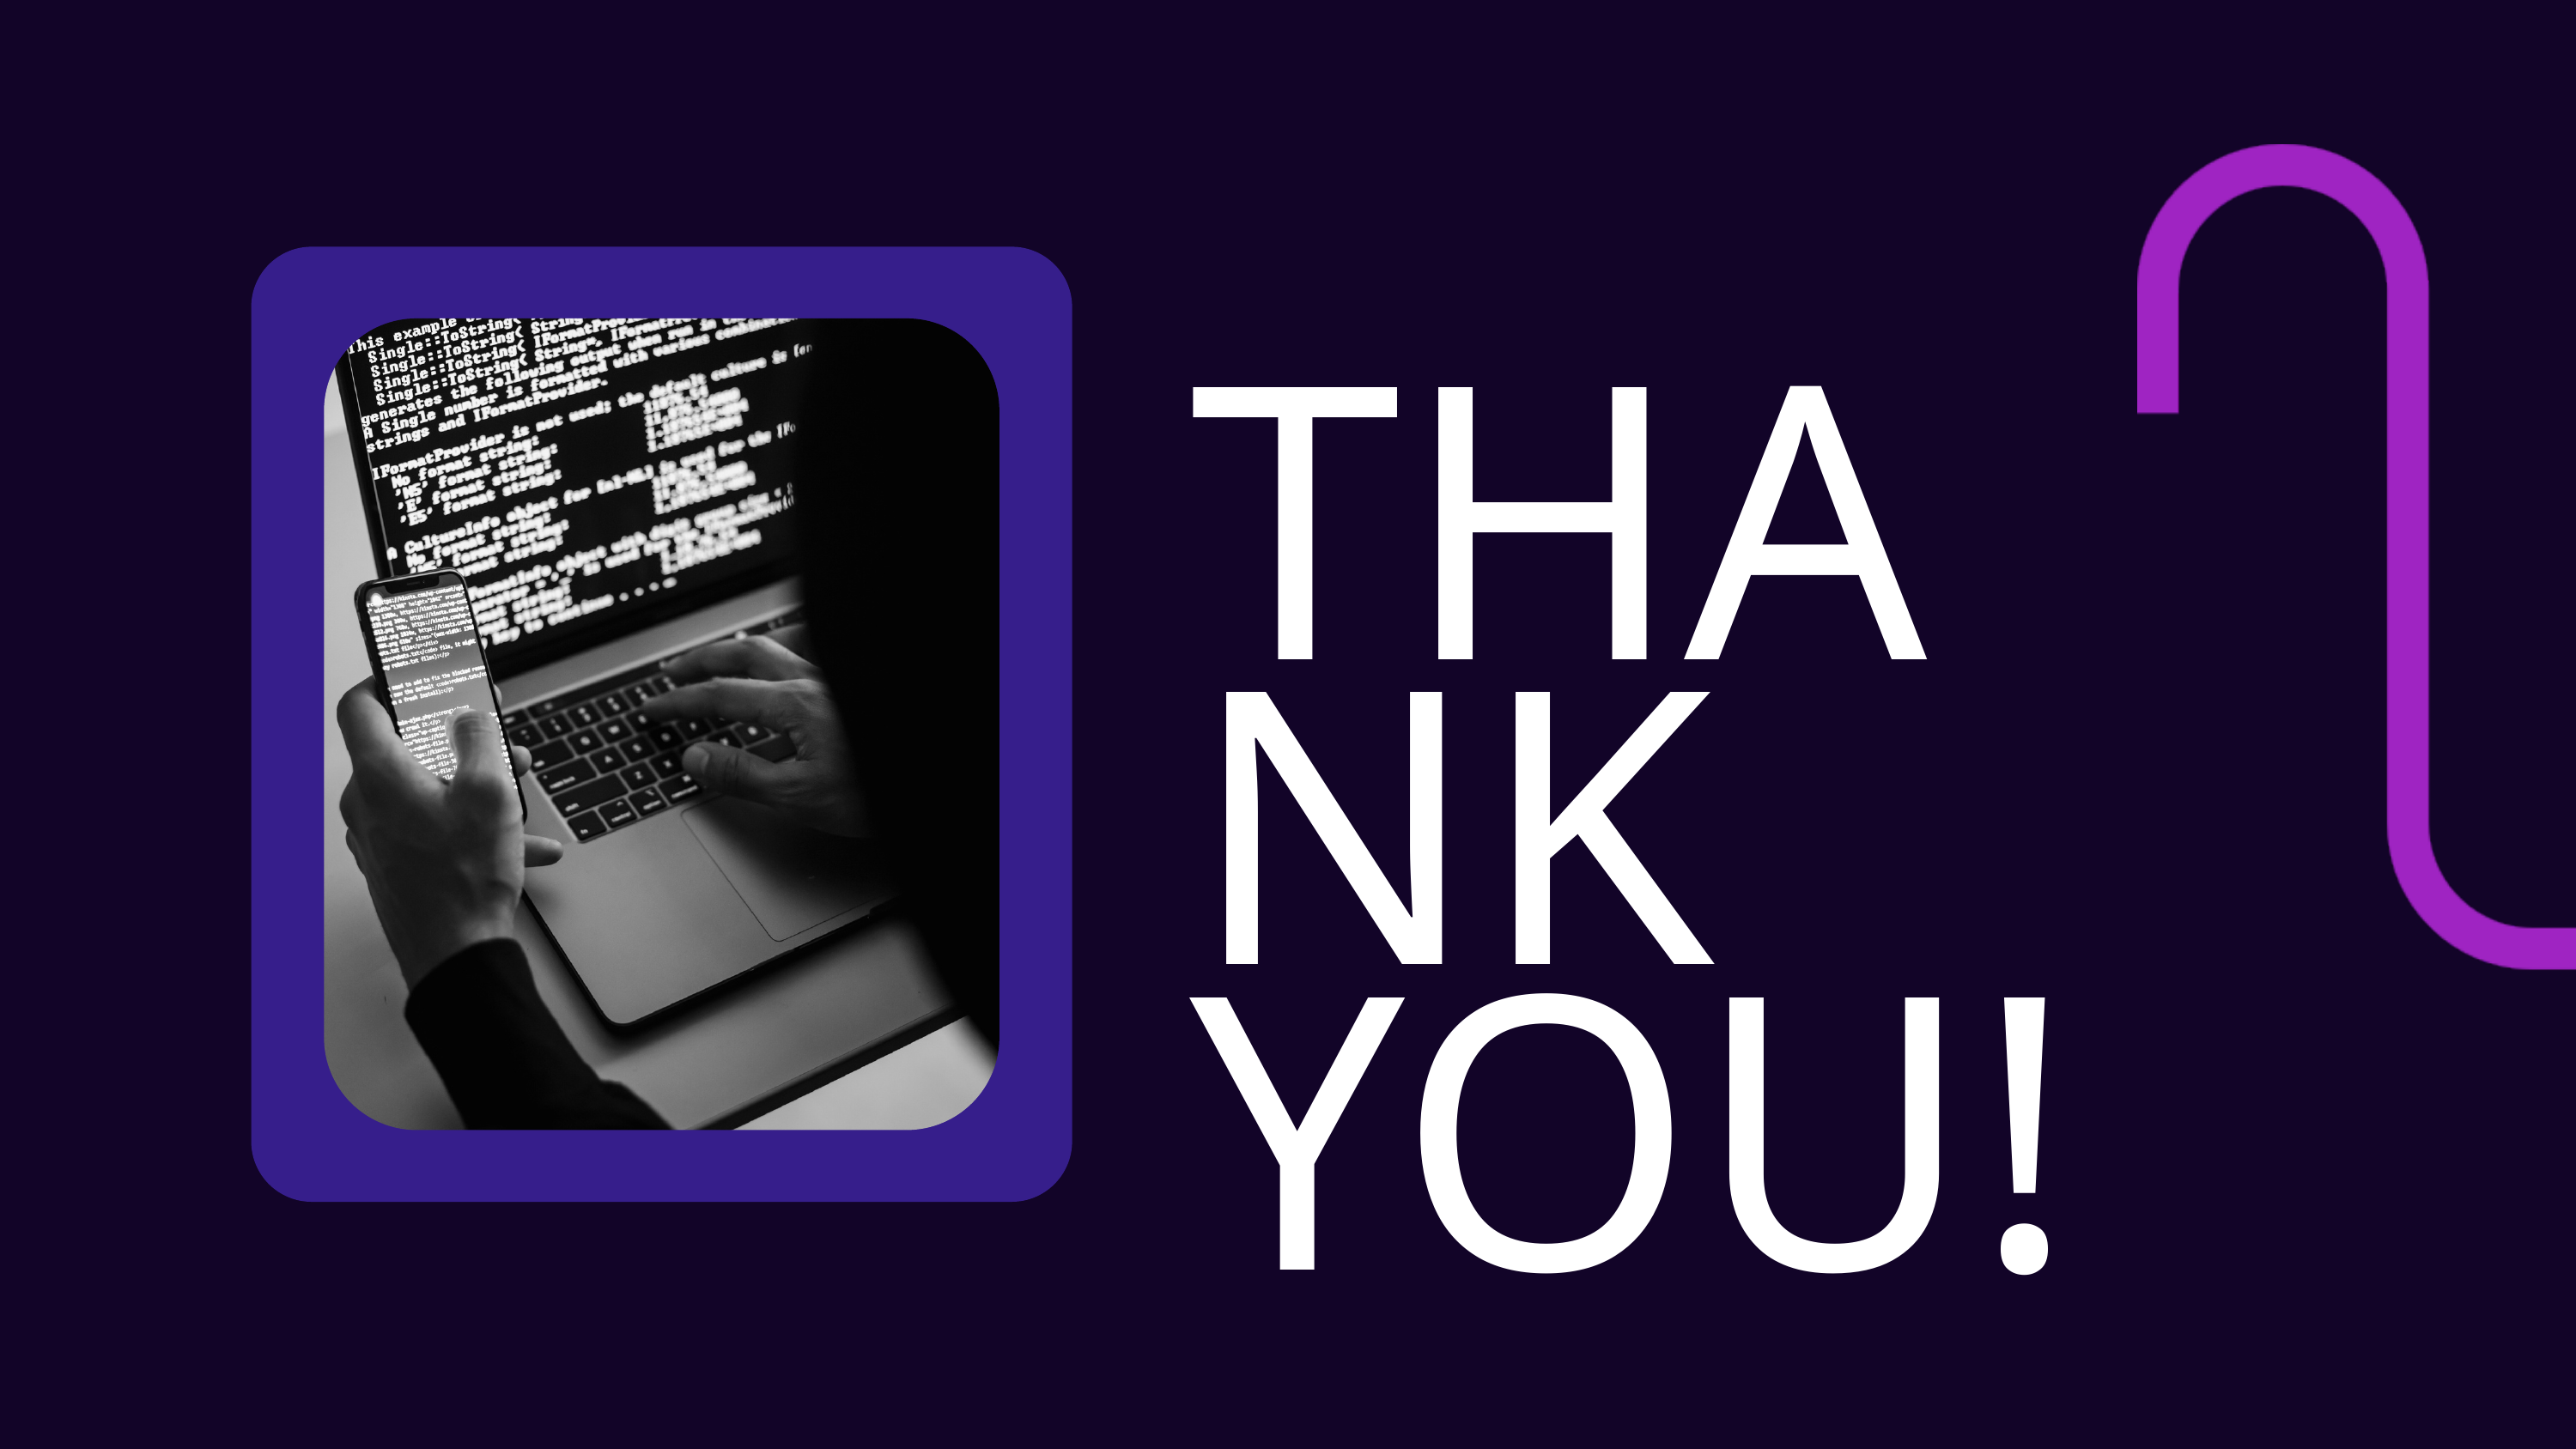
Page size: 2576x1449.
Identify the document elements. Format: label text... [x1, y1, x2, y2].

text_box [251, 246, 1072, 1203]
text_box [2137, 144, 2576, 1023]
text_box THANK YOU! [1189, 431, 2181, 1346]
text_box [324, 318, 1000, 1131]
